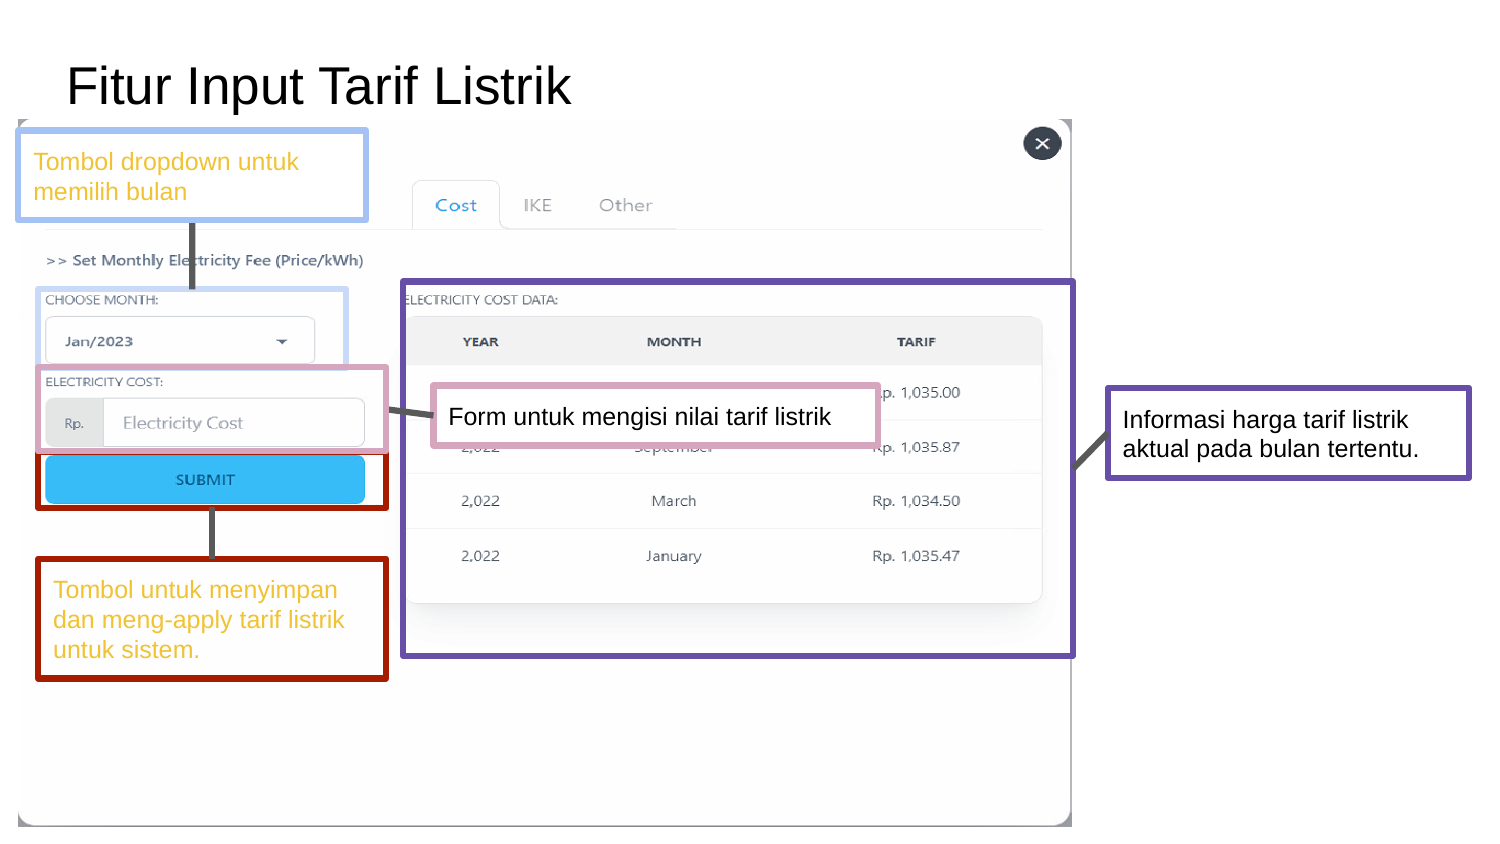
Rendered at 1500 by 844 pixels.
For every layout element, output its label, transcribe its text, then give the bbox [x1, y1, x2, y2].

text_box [385, 408, 434, 417]
text_box Informasi harga tarif listrik aktual pada bulan tertentu. [1107, 388, 1469, 478]
picture [17, 118, 1072, 827]
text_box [1072, 433, 1108, 469]
title Fitur Input Tarif Listrik [51, 36, 1449, 131]
